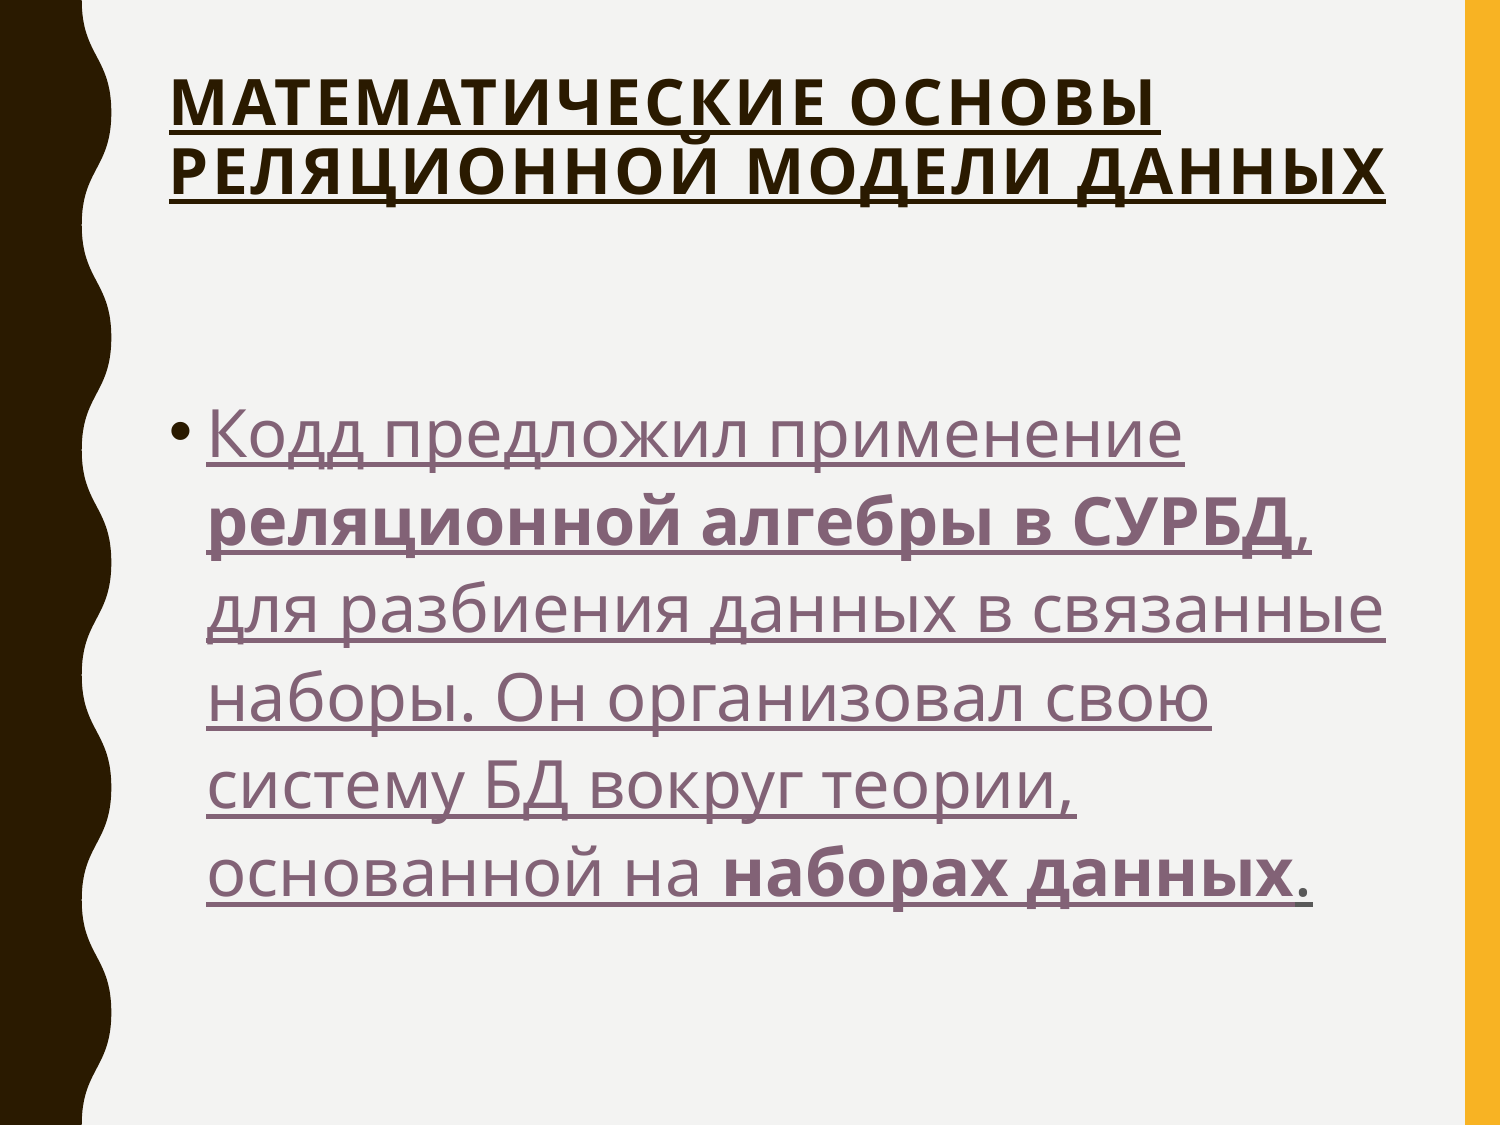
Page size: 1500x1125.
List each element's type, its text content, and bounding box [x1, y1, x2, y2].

list Кодд предложил применение реляционной алгебры в СУРБД, для разбиения данных в связанные наборы. Он организовал свою систему БД вокруг теории, основанной на наборах данных. [154, 375, 1407, 965]
title Математические основы реляционной модели данных [154, 62, 1407, 237]
